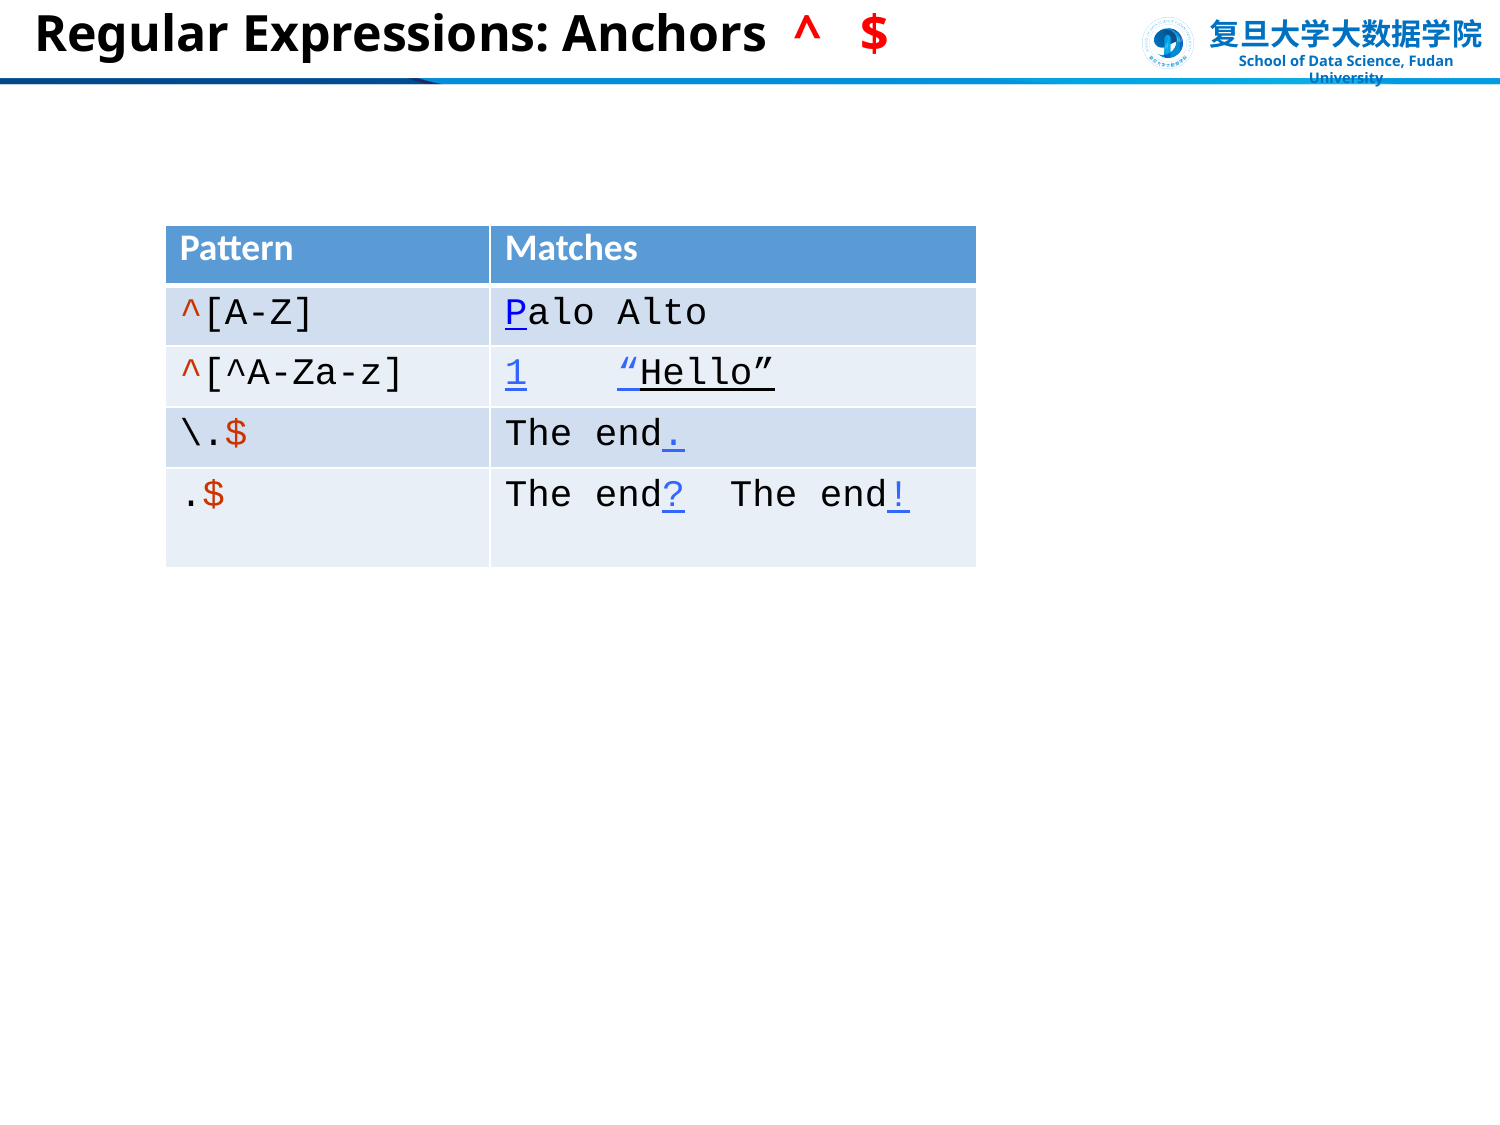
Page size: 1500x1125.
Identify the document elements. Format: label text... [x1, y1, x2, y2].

table_header Pattern [166, 226, 489, 283]
table_cell .$ [166, 469, 489, 567]
title Regular Expressions: Anchors ^ $ [19, 1, 1123, 81]
table_cell ^[A-Z] [166, 288, 489, 345]
table_cell Palo Alto [491, 288, 976, 345]
picture [1123, 17, 1500, 78]
table_cell 1 “Hello” [491, 347, 976, 406]
table_cell \.$ [166, 408, 489, 467]
picture [0, 67, 1500, 92]
table_cell ^[^A-Za-z] [166, 347, 489, 406]
table_header Matches [491, 226, 976, 283]
table_cell The end. [491, 408, 976, 467]
table_cell The end? The end! [491, 469, 976, 567]
